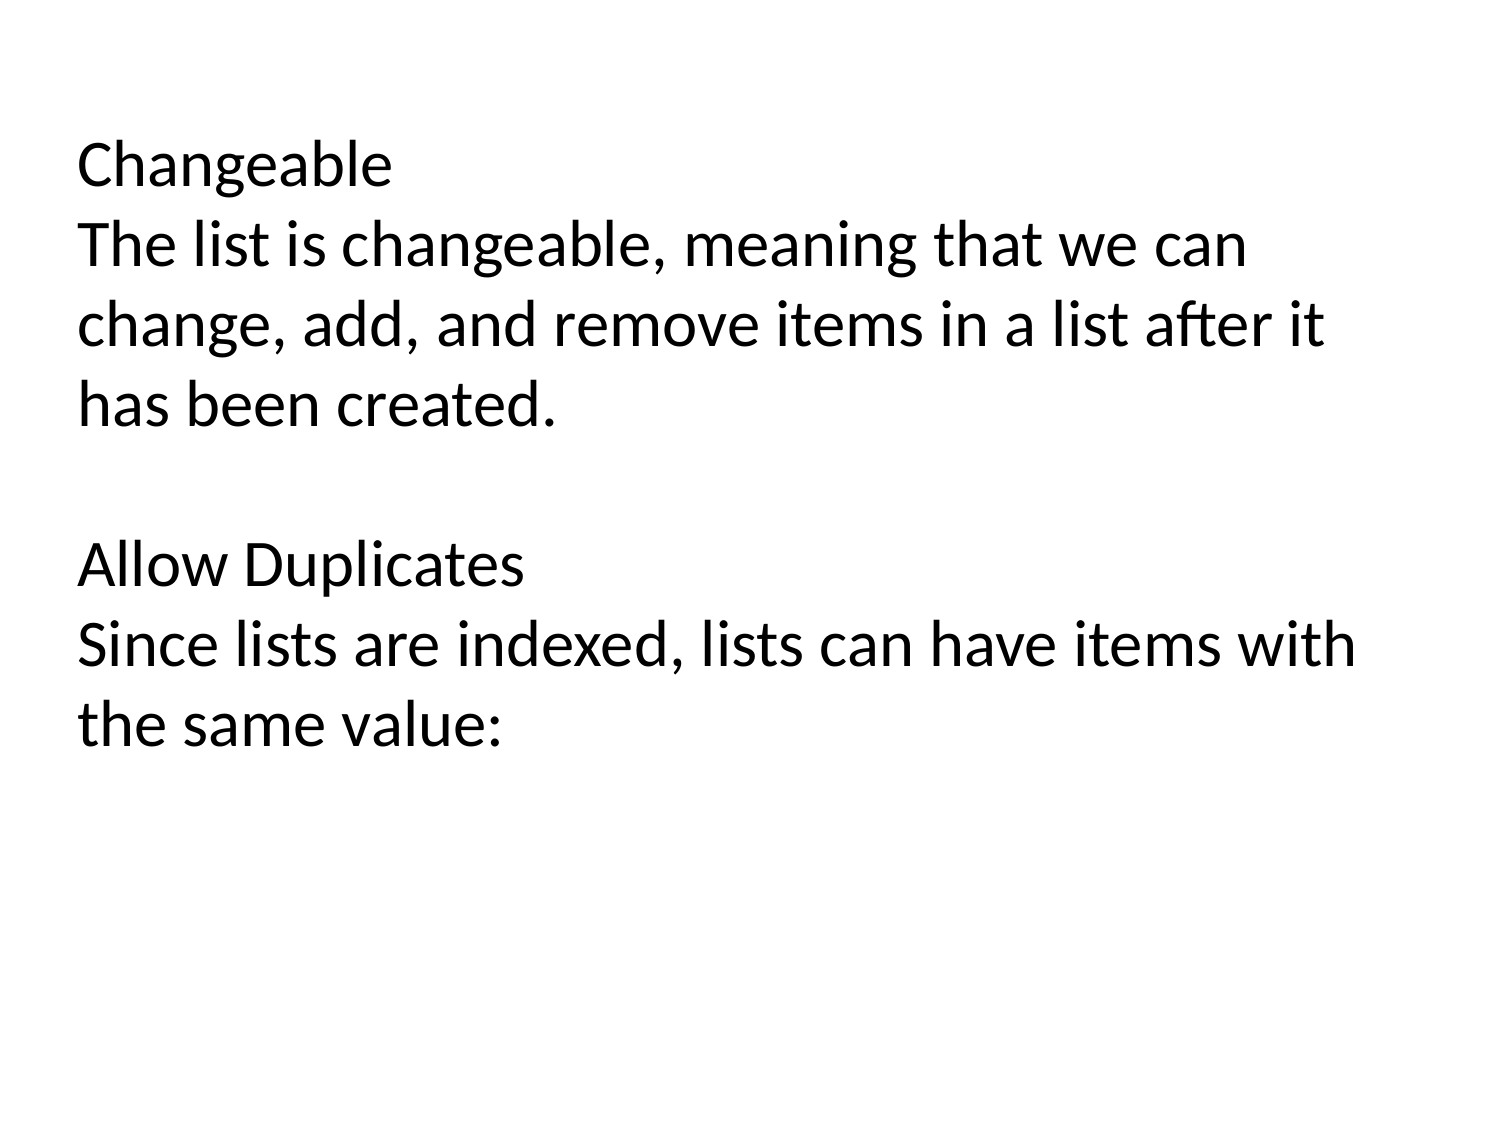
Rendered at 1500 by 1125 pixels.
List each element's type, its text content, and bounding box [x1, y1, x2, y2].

text_box Changeable The list is changeable, meaning that we can change, add, and remove items in a list after it has been created. Allow Duplicates Since lists are indexed, lists can have items with the same value: [62, 112, 1438, 847]
